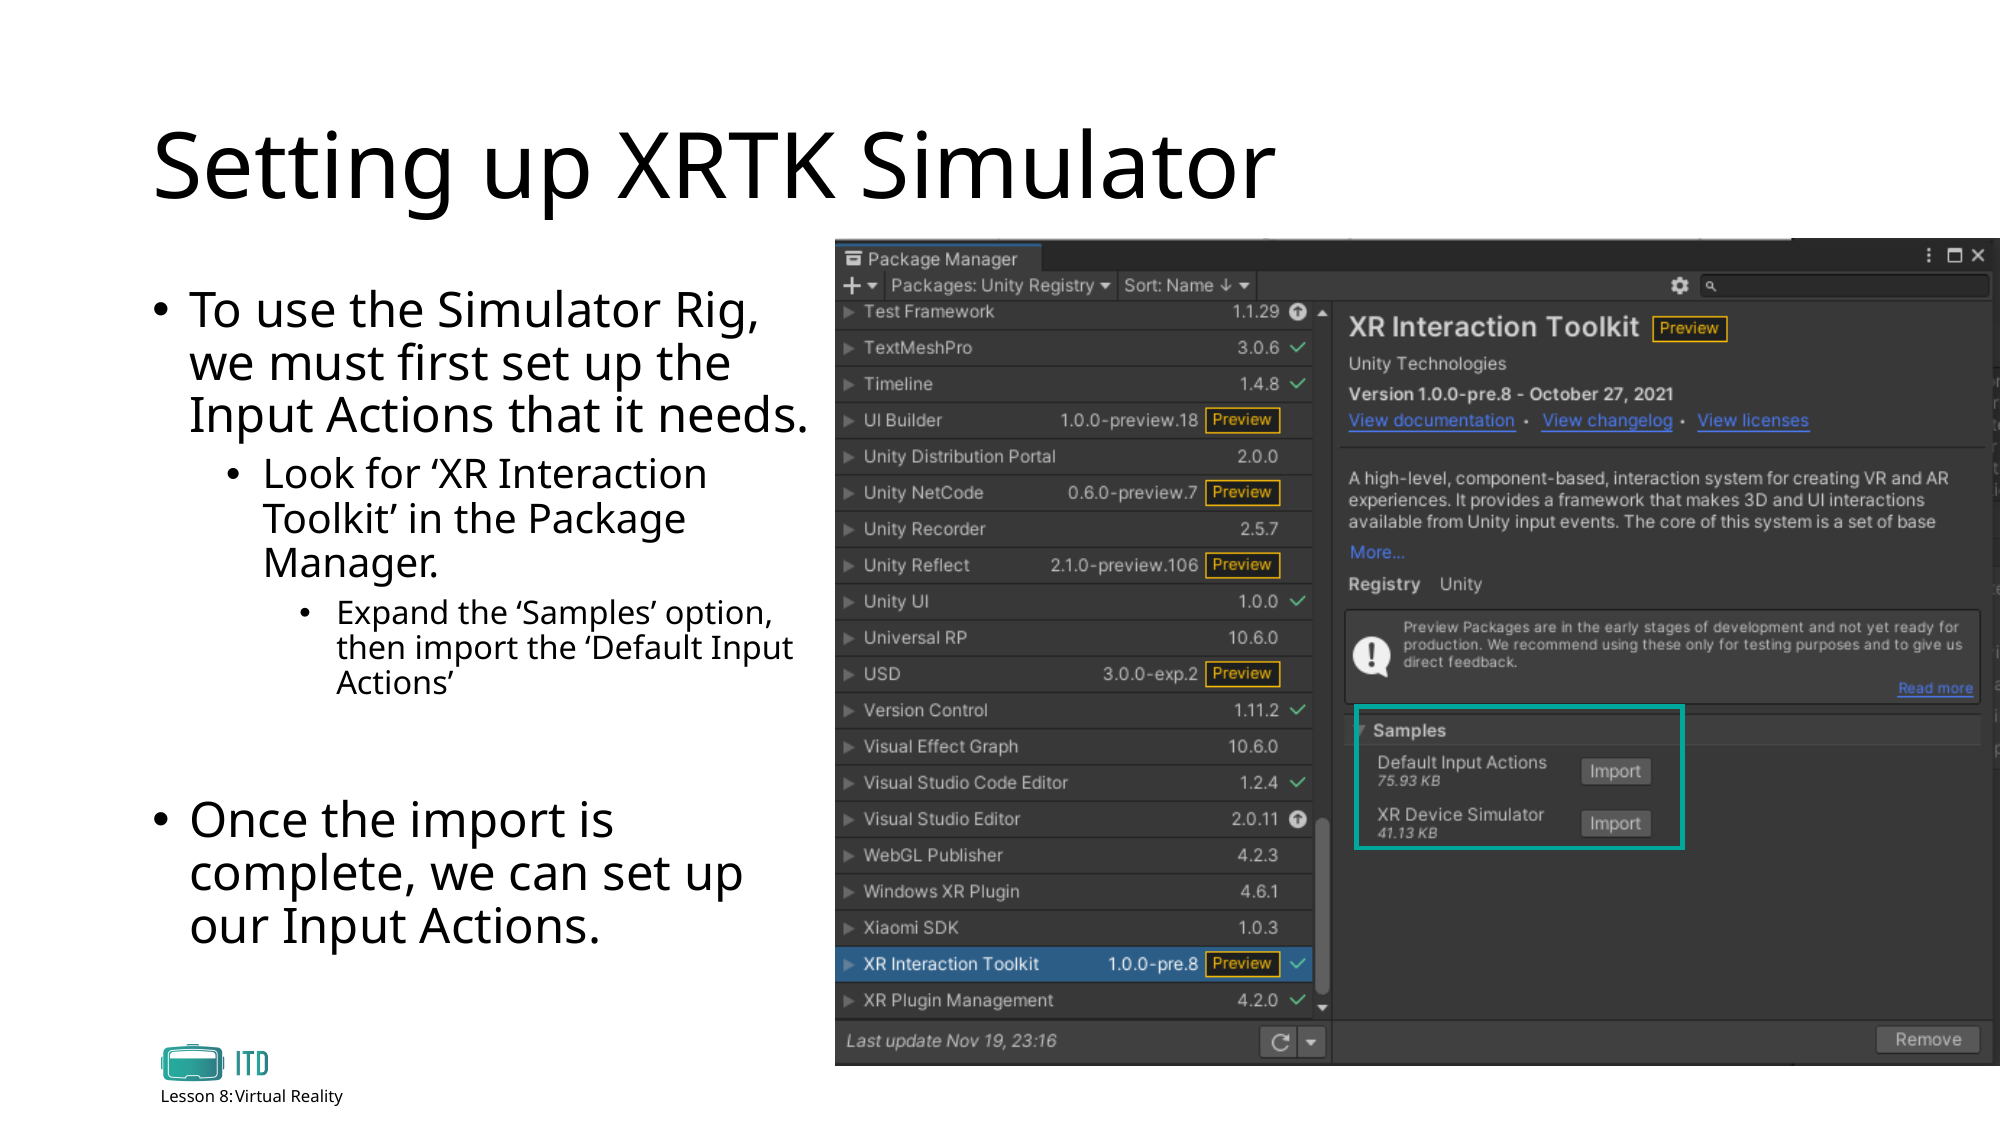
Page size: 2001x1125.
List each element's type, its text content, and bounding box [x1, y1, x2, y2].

list To use the Simulator Rig, we must first set up the Input Actions that it needs. Look for ‘XR Interaction Toolkit’ in the Package Manager. Expand the ‘Samples’ option, then import the ‘Default Input Actions’ Once the import is complete, we can set up our Input Actions. [137, 277, 835, 1014]
title Setting up XRTK Simulator [137, 59, 1863, 277]
picture [835, 238, 2000, 1066]
picture [161, 1044, 268, 1082]
